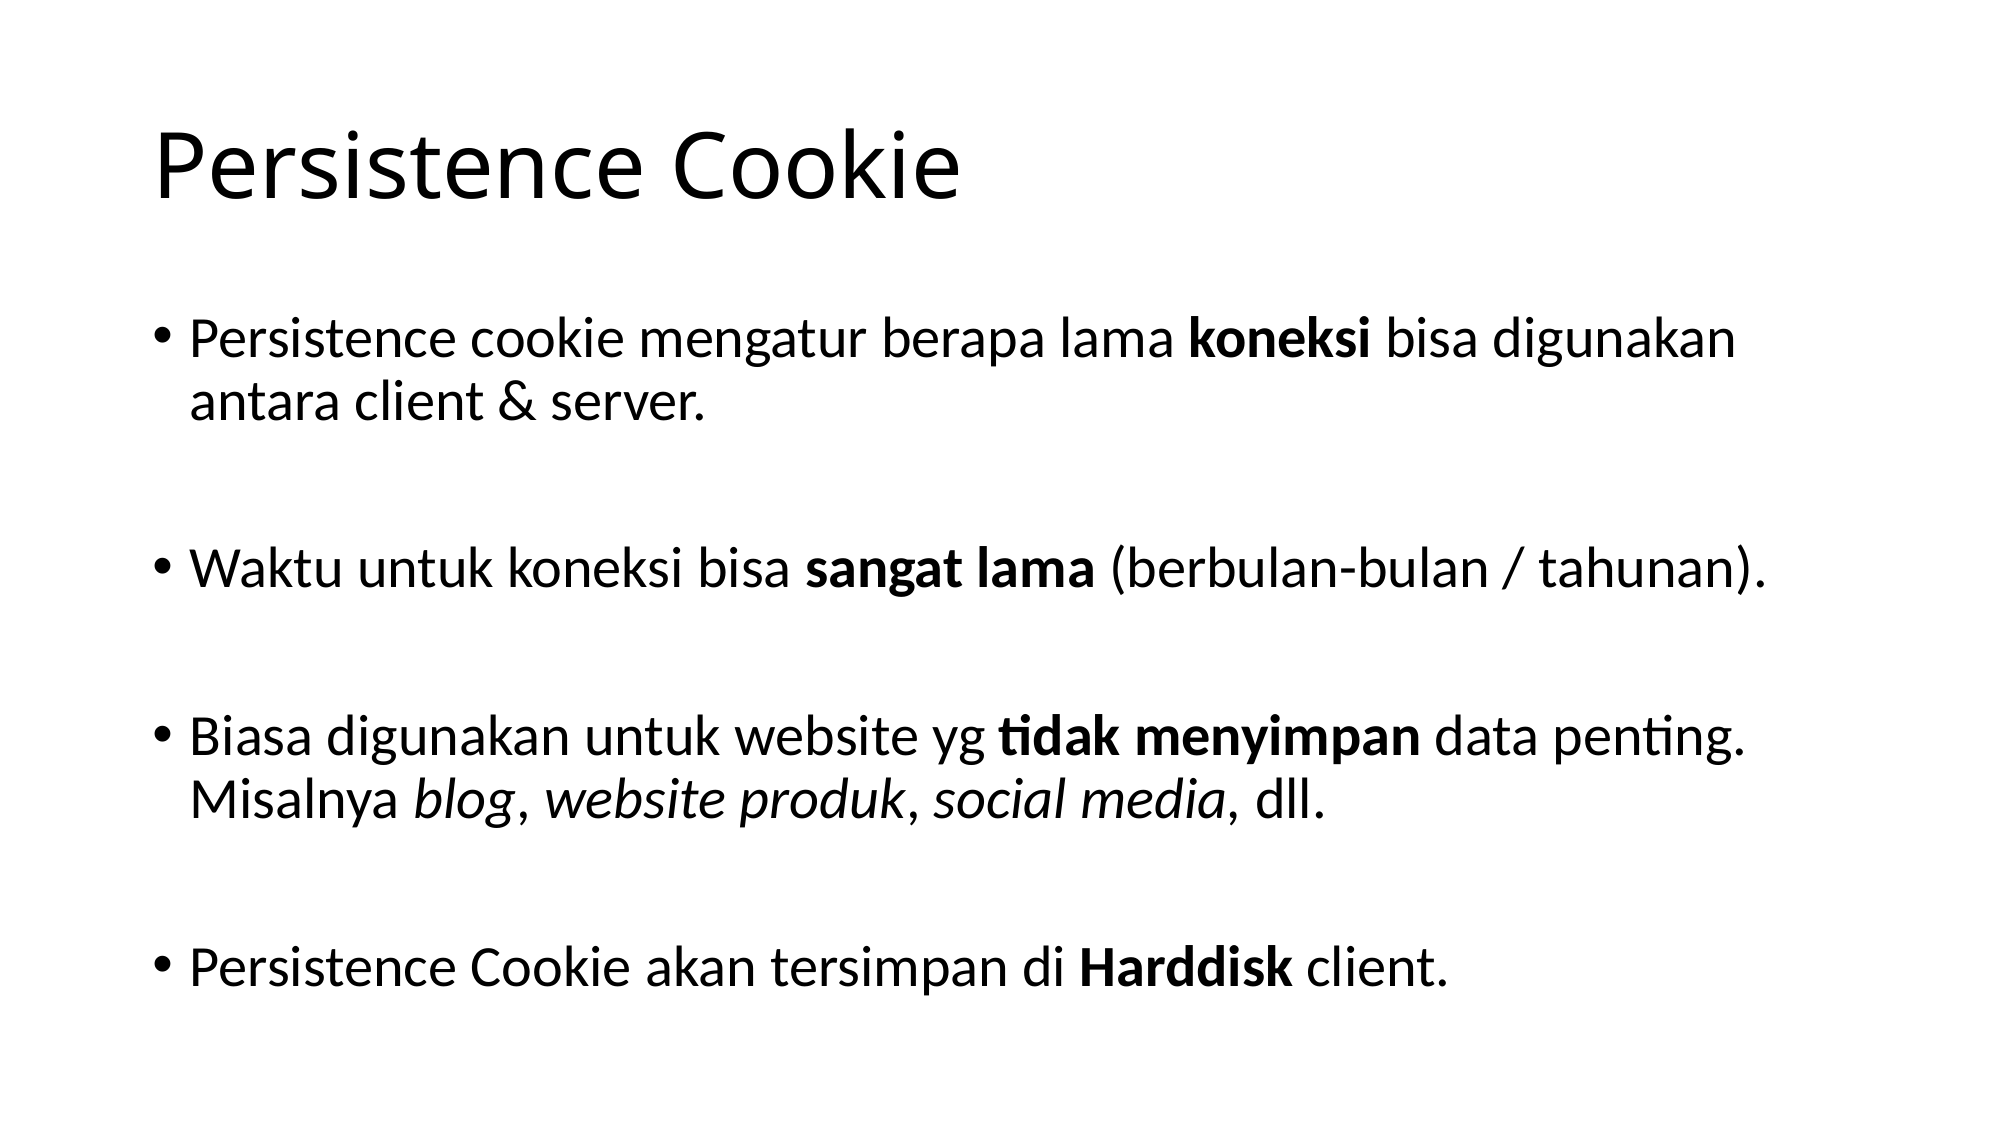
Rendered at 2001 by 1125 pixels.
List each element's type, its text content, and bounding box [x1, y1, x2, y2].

list Persistence cookie mengatur berapa lama koneksi bisa digunakan antara client & server. Waktu untuk koneksi bisa sangat lama (berbulan-bulan / tahunan). Biasa digunakan untuk website yg tidak menyimpan data penting. Misalnya blog, website produk, social media, dll. Persistence Cookie akan tersimpan di Harddisk client. [137, 299, 1863, 1014]
title Persistence Cookie [137, 59, 1863, 278]
